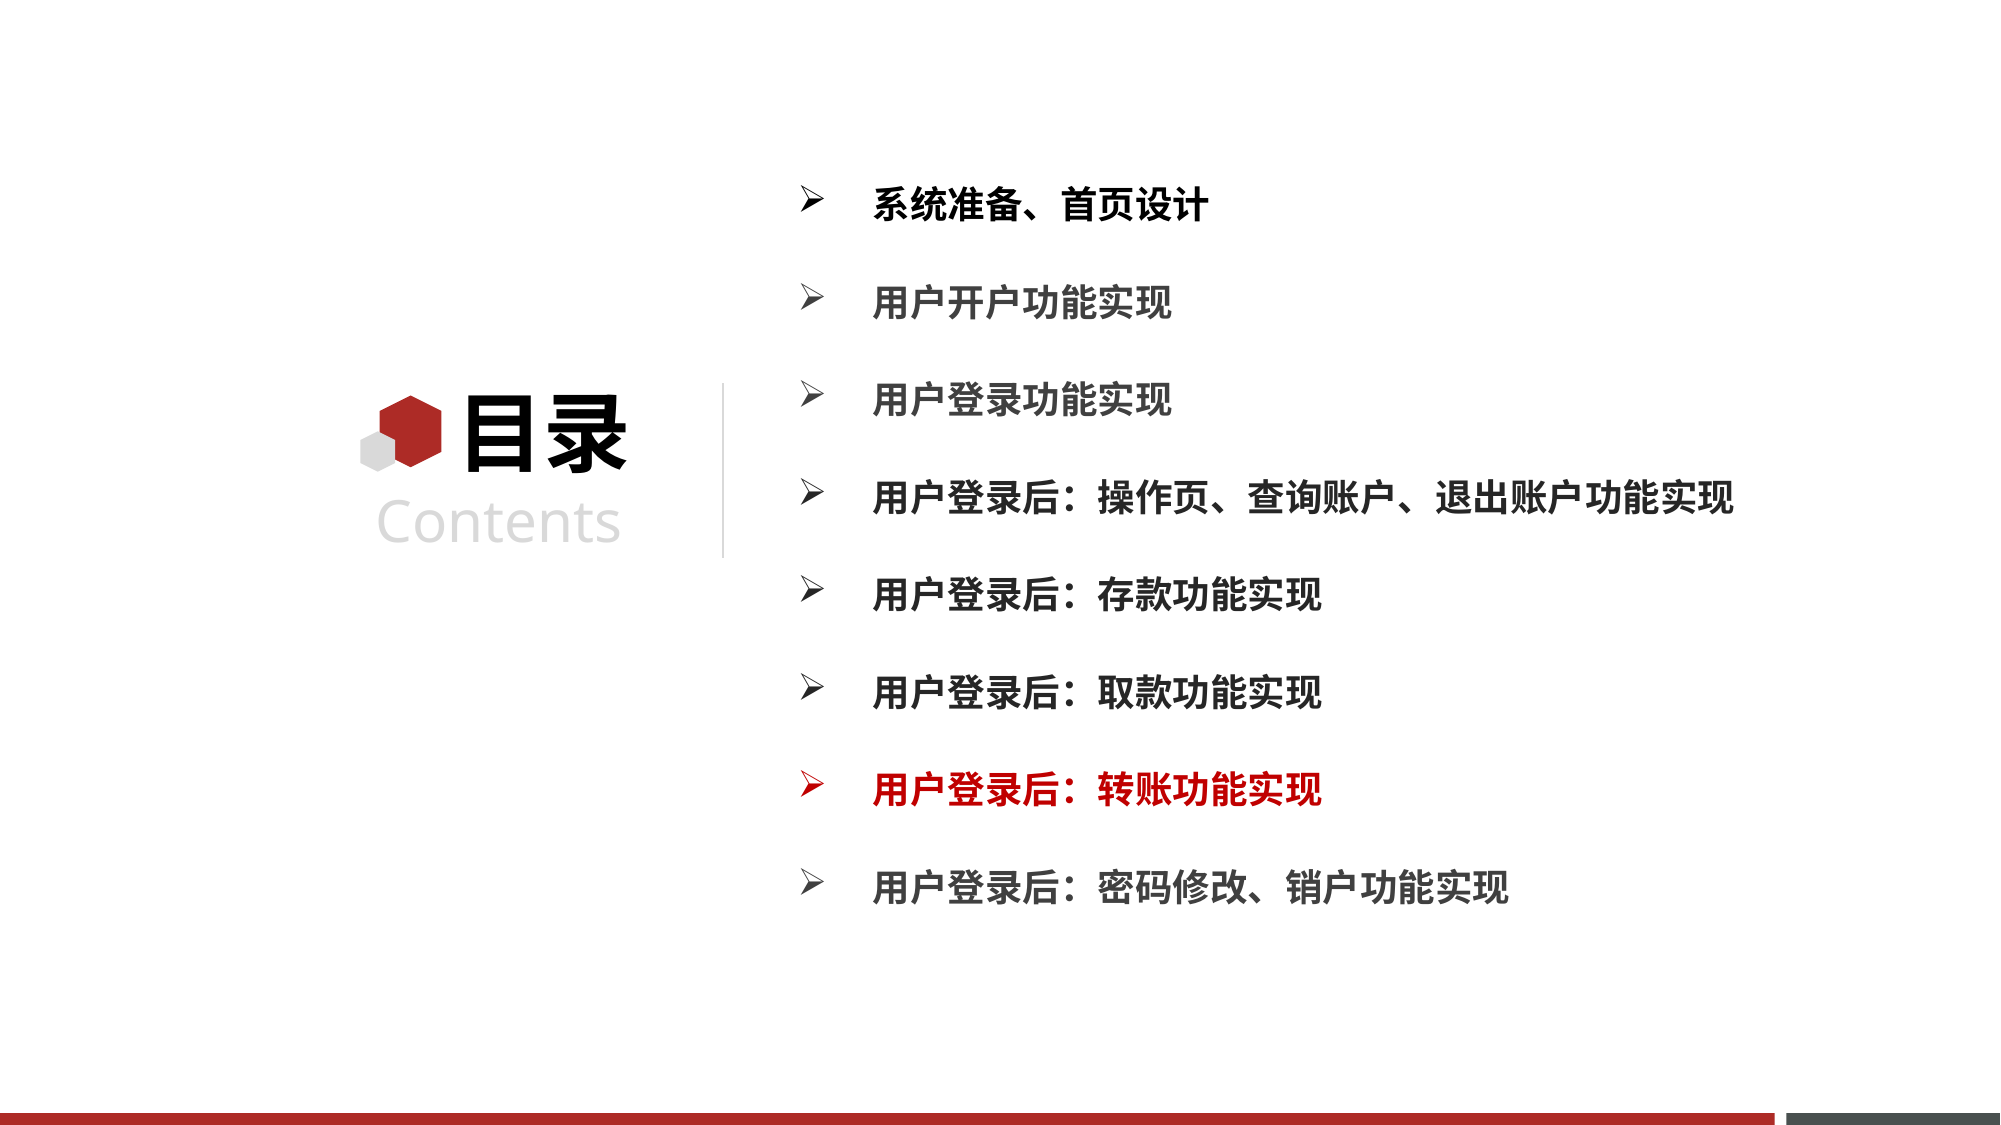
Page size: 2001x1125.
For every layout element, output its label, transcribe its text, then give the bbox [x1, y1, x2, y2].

list 系统准备、首页设计 用户开户功能实现 用户登录功能实现 用户登录后：操作页、查询账户、退出账户功能实现 用户登录后：存款功能实现 用户登录后：取款功能实现 用户登录后：转账功能实现 用户登录后：密码修改、销户功能实现 [783, 67, 1824, 979]
